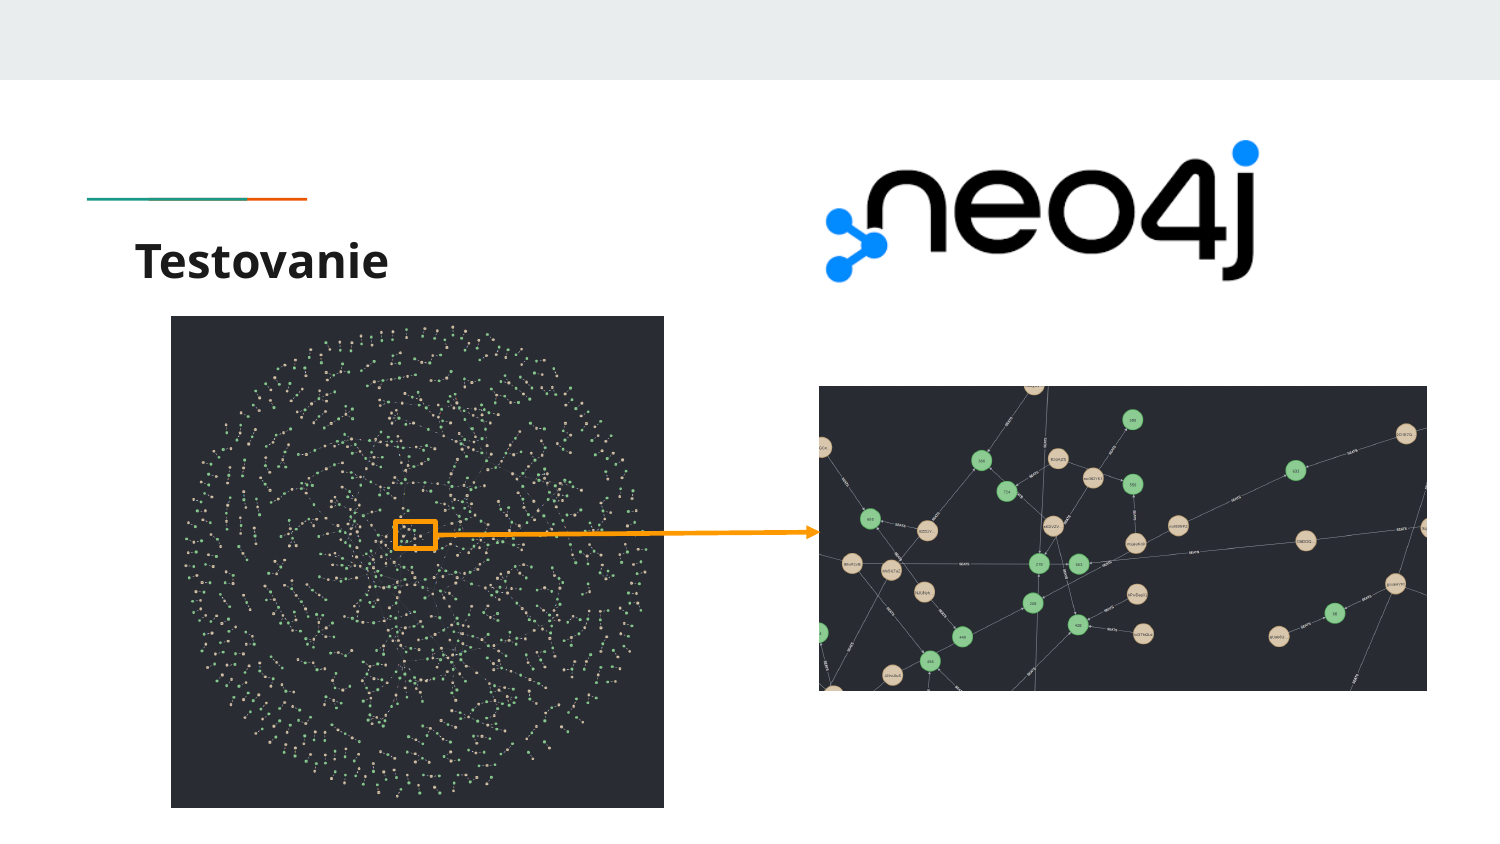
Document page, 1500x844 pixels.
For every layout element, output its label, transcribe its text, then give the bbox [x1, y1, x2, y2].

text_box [434, 531, 821, 536]
picture [819, 386, 1427, 691]
picture [171, 316, 664, 808]
picture [819, 128, 1266, 295]
title Testovanie [119, 216, 1381, 305]
